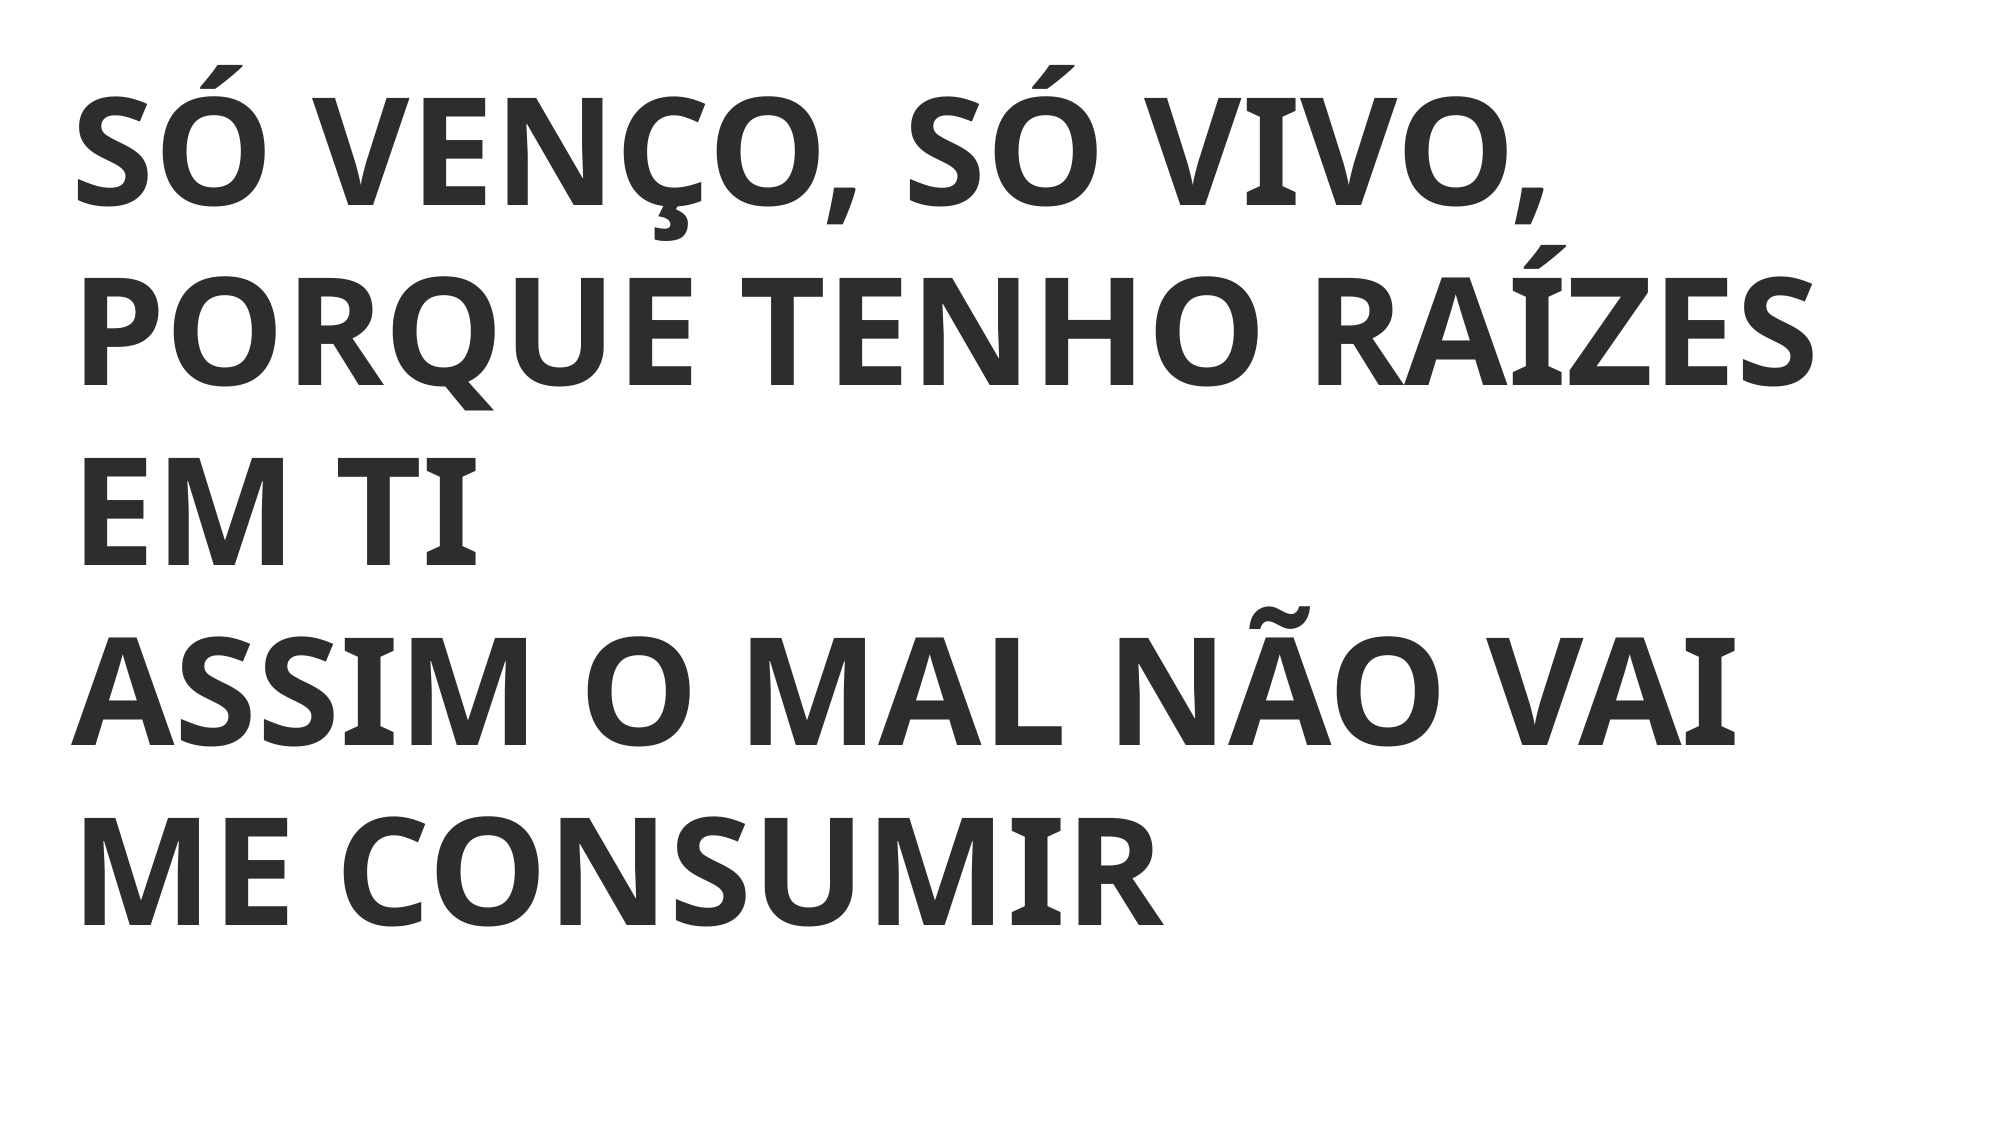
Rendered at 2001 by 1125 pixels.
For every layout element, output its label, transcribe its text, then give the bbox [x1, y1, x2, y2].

text_box SÓ VENÇO, SÓ VIVO, PORQUE TENHO RAÍZES EM TI ASSIM O MAL NÃO VAI ME CONSUMIR [56, 48, 1950, 963]
